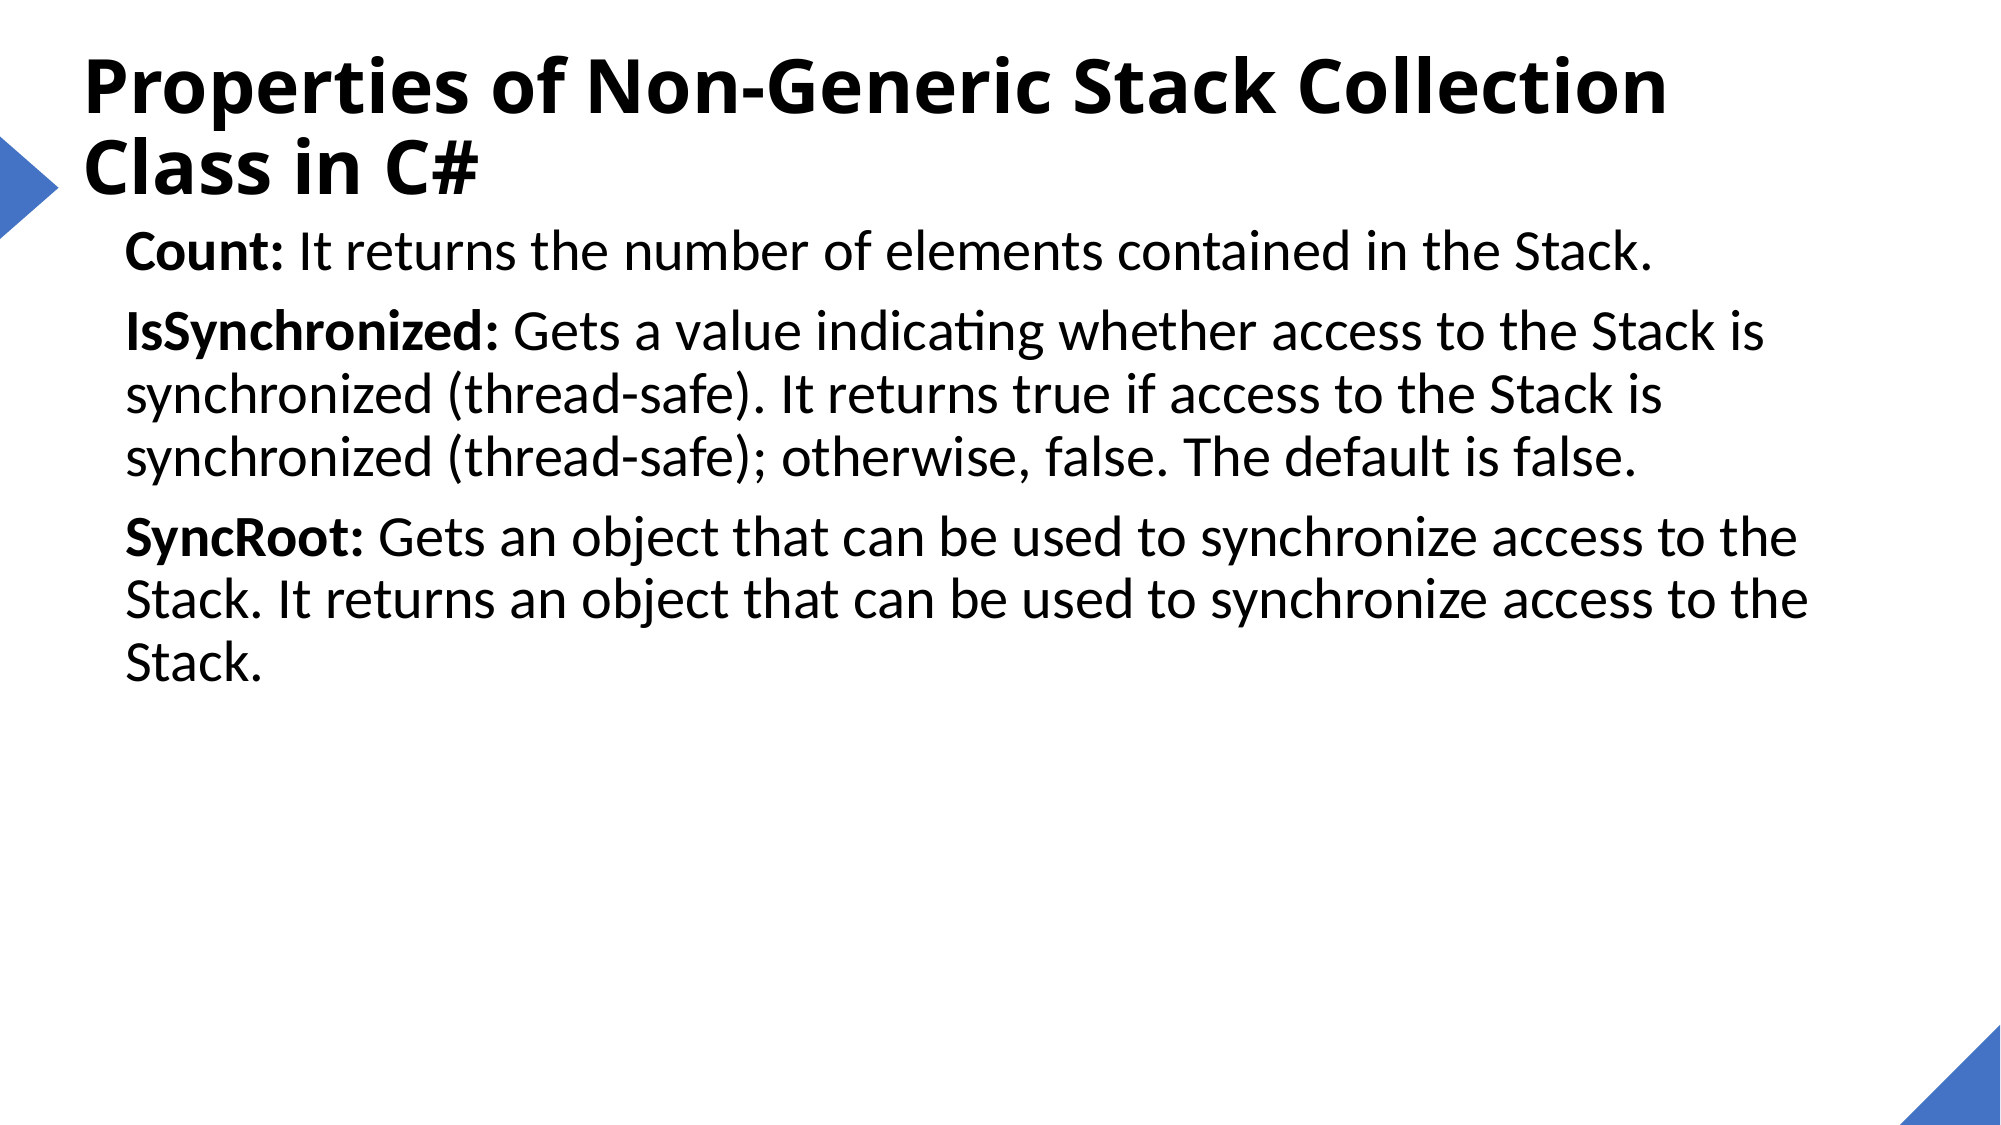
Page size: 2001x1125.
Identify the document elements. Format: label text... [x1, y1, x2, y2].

title Properties of Non-Generic Stack Collection Class in C# [82, 48, 1868, 180]
list Count: It returns the number of elements contained in the Stack. IsSynchronized: Gets a value indicating whether access to the Stack is synchronized (thread-safe). It returns true if access to the Stack is synchronized (thread-safe); otherwise, false. The default is false. SyncRoot: Gets an object that can be used to synchronize access to the Stack. It returns an object that can be used to synchronize access to the Stack. [99, 220, 1937, 1015]
